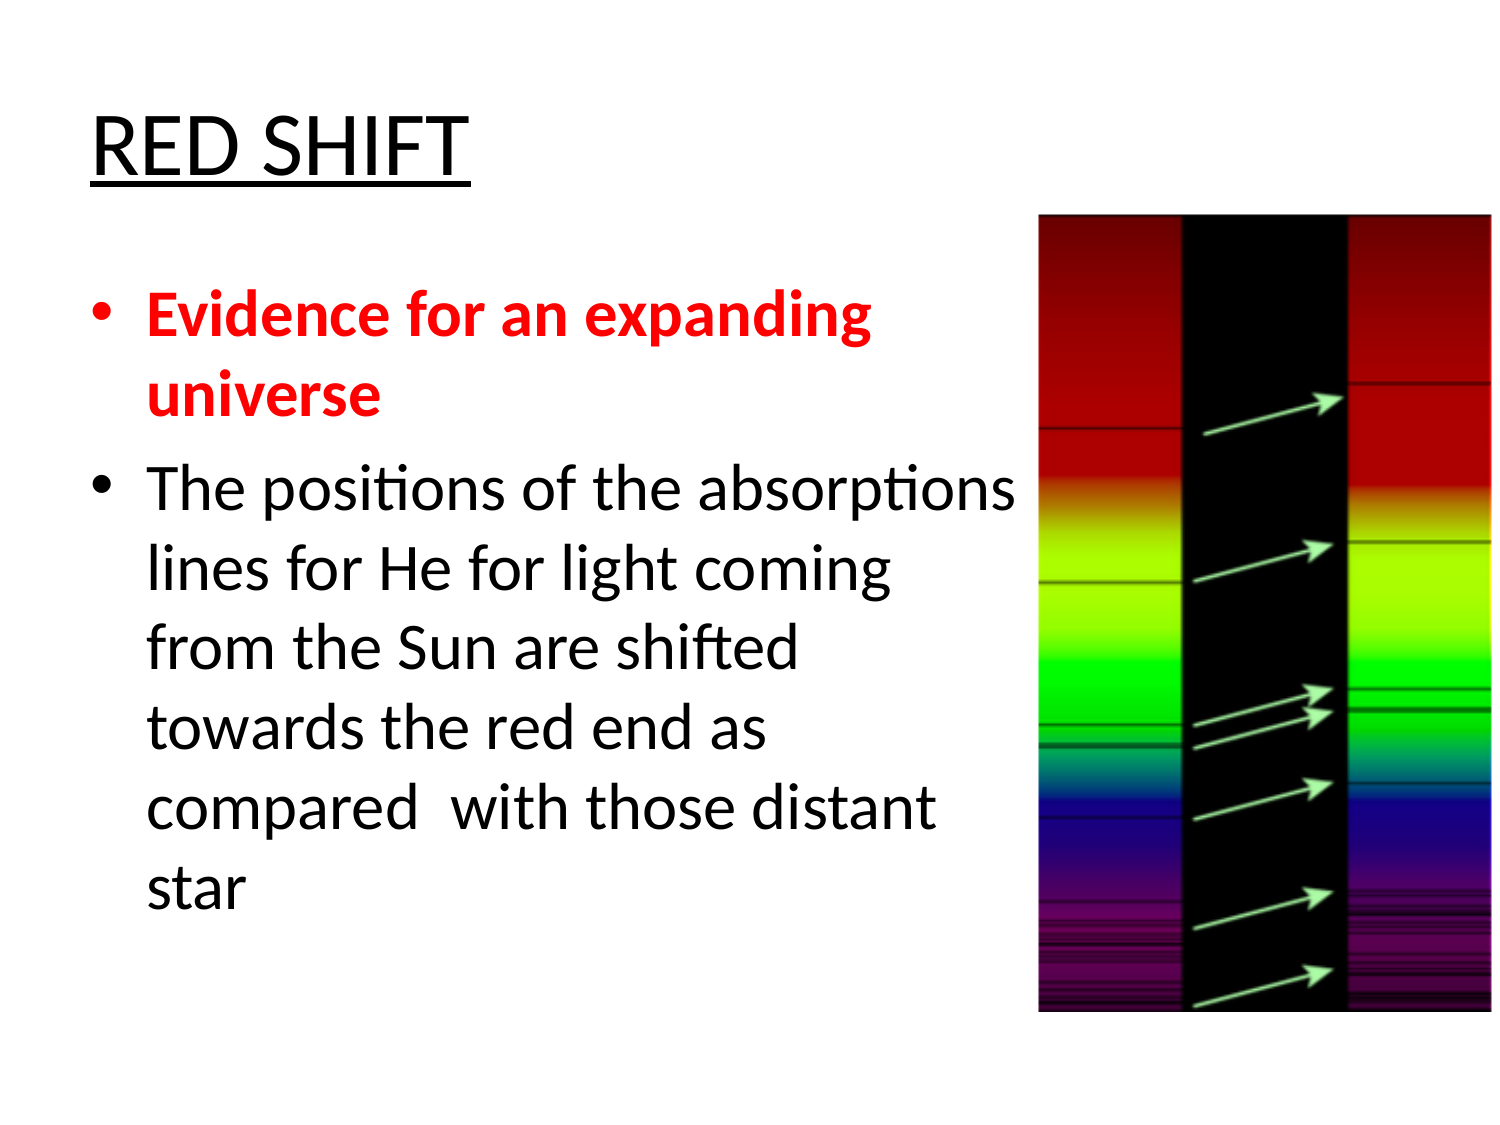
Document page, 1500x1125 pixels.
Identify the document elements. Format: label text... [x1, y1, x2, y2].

title RED SHIFT [75, 45, 1425, 233]
list Evidence for an expanding universe The positions of the absorptions lines for He for light coming from the Sun are shifted towards the red end as compared with those distant star [75, 262, 1031, 1005]
picture [1036, 213, 1494, 1012]
